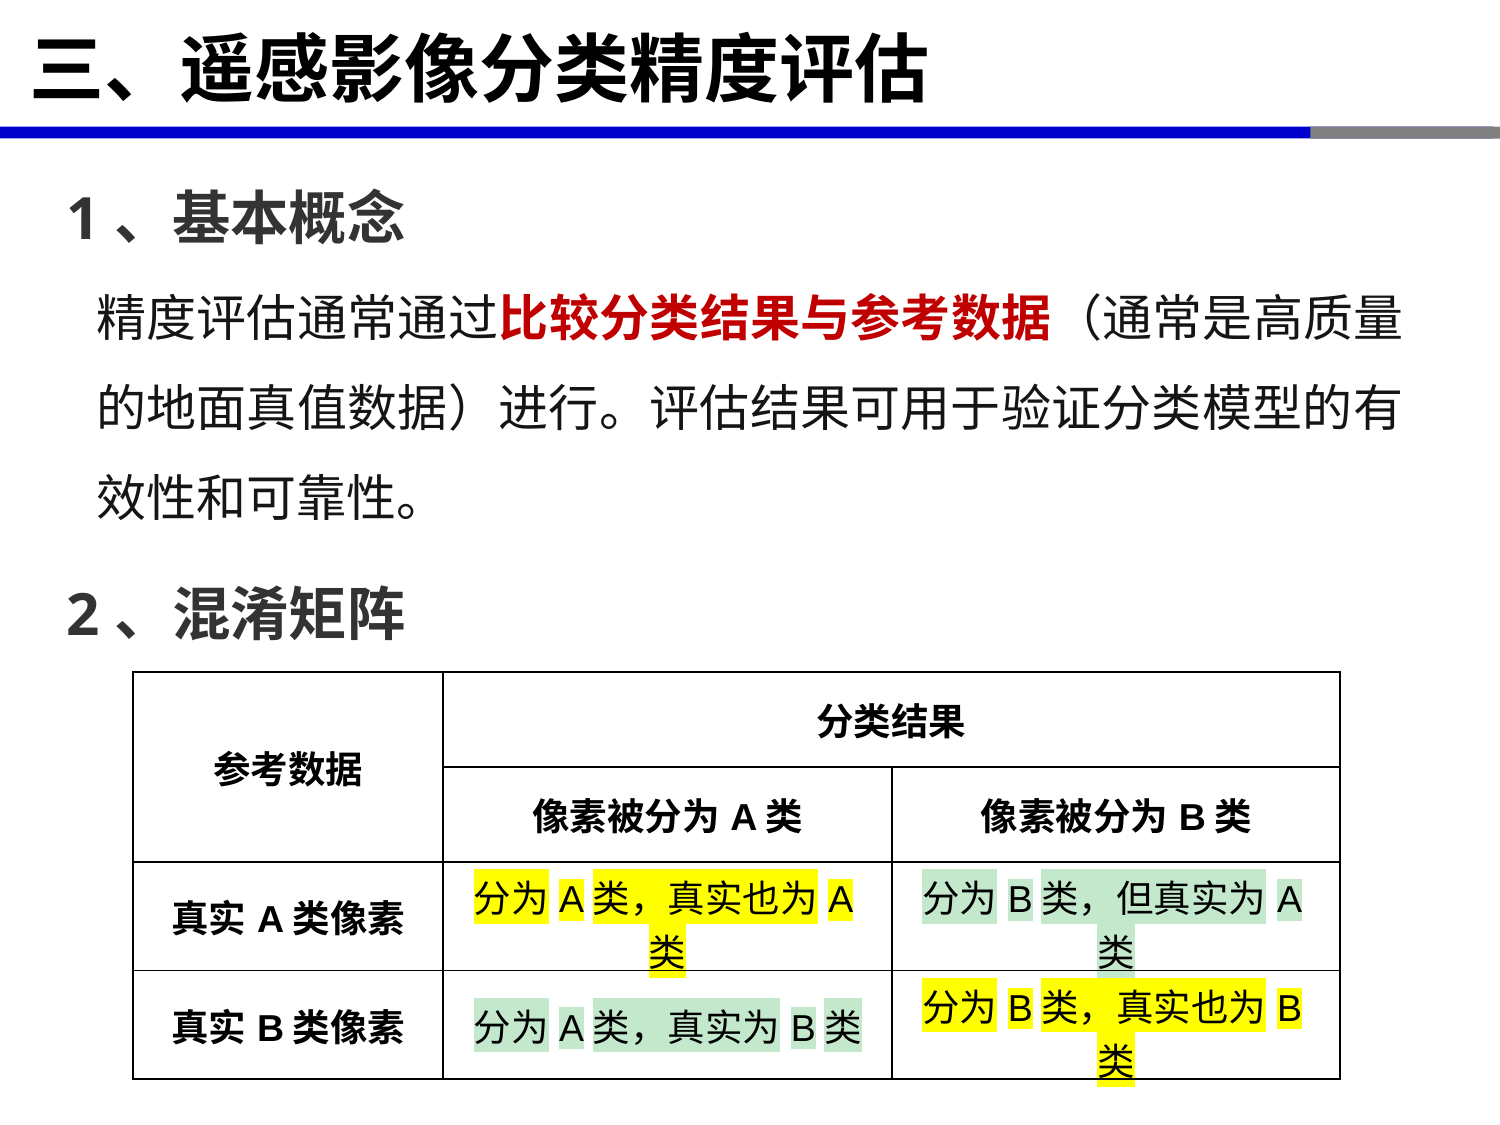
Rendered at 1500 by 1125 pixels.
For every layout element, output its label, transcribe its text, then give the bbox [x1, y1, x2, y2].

table_cell 分为B类，但真实为A类 [893, 863, 1339, 970]
table_cell 分为A类，真实为B类 [444, 971, 891, 1078]
table_cell 真实B类像素 [134, 971, 442, 1078]
table_header 参考数据 [134, 673, 442, 861]
title 三、遥感影像分类精度评估 [0, 1, 1479, 132]
text_box 1、基本概念 [52, 138, 1448, 259]
table_cell 分为B类，真实也为B类 [893, 971, 1339, 1078]
table_cell 分为A类，真实也为A类 [444, 863, 891, 970]
text_box 精度评估通常通过比较分类结果与参考数据（通常是高质量的地面真值数据）进行。评估结果可用于验证分类模型的有效性和可靠性。 [81, 249, 1419, 534]
table_header 分类结果 [444, 673, 1339, 766]
table_cell 像素被分为A类 [444, 768, 891, 861]
table_cell 像素被分为B类 [893, 768, 1339, 861]
text_box 2、混淆矩阵 [52, 534, 1448, 655]
table_cell 真实A类像素 [134, 863, 442, 970]
